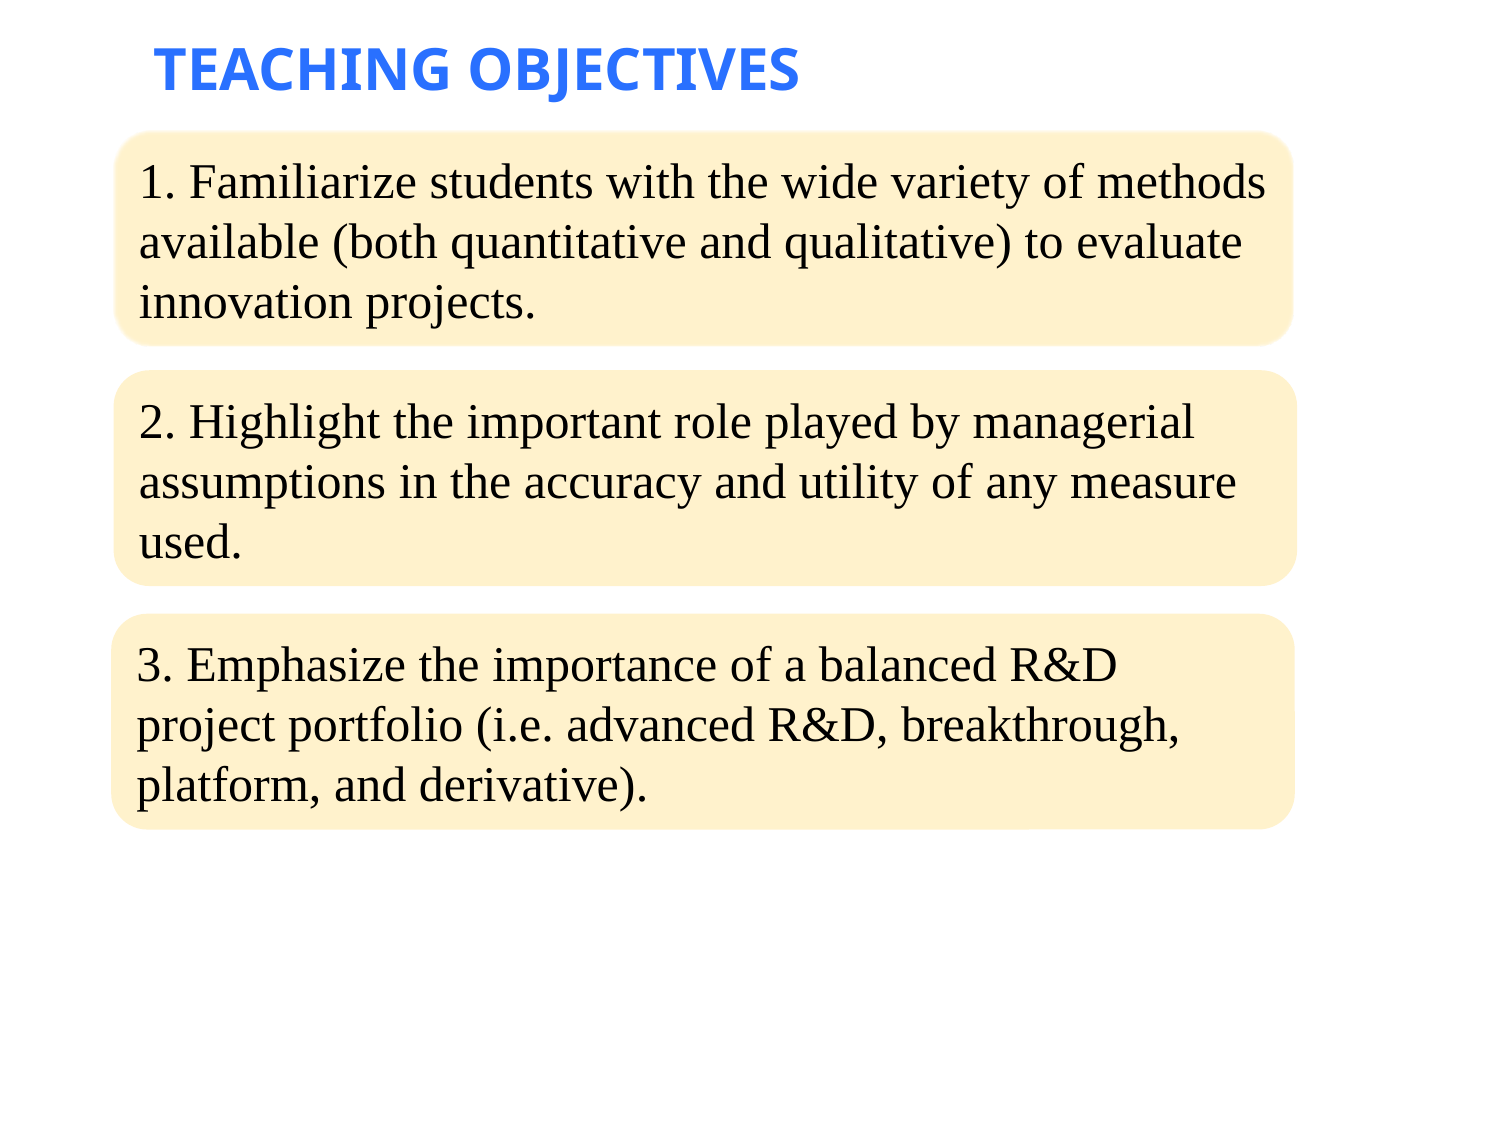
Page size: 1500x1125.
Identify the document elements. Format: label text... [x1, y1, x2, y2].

text_box 1. Familiarize students with the wide variety of methods available (both quantitative and qualitative) to evaluate innovation projects. [115, 132, 1294, 344]
title TEACHING OBJECTIVES [17, 0, 1387, 218]
text_box 2. Highlight the important role played by managerial assumptions in the accuracy and utility of any measure used. [113, 370, 1298, 587]
text_box 3. Emphasize the importance of a balanced R&D project portfolio (i.e. advanced R&D, breakthrough, platform, and derivative). [111, 613, 1295, 830]
